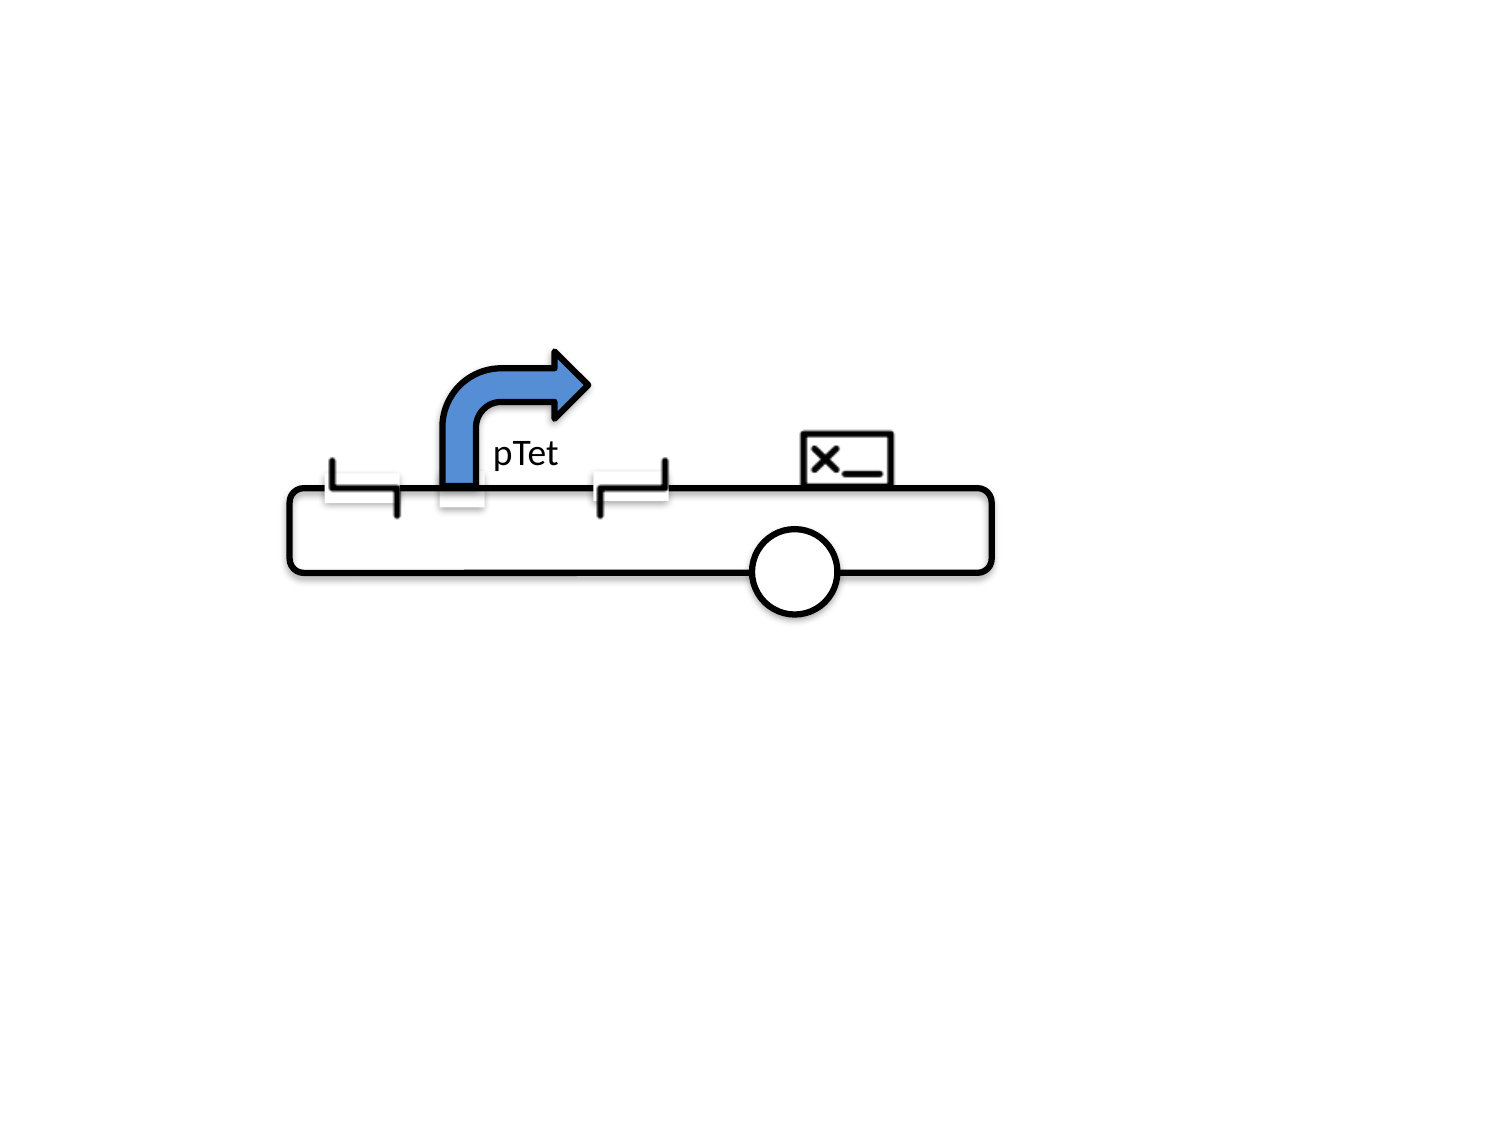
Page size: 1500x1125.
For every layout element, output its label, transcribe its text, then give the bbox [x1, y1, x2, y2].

text_box [441, 350, 586, 486]
text_box [688, 487, 788, 574]
picture [310, 383, 416, 592]
picture [578, 383, 684, 592]
text_box [420, 487, 573, 574]
text_box [751, 528, 816, 616]
text_box [288, 487, 305, 574]
picture [793, 391, 899, 601]
text_box pTet [478, 420, 573, 481]
text_box [903, 487, 993, 574]
